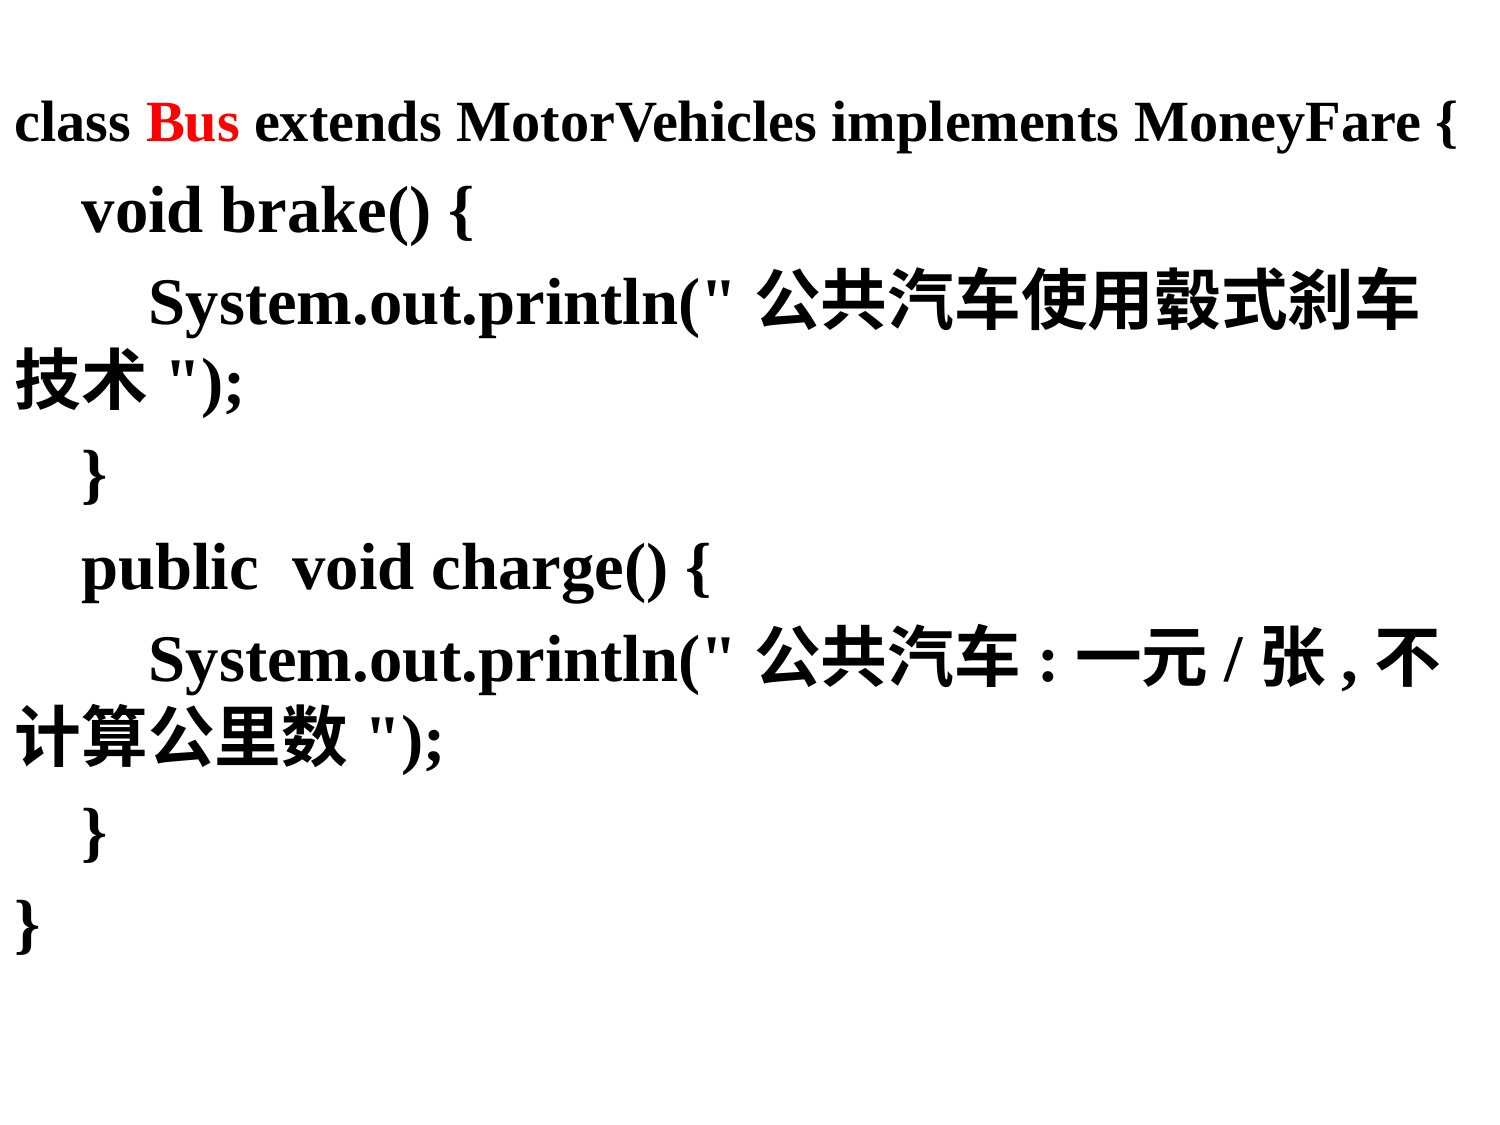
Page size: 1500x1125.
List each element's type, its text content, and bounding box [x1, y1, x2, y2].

text_box class Bus extends MotorVehicles implements MoneyFare { void brake() { System.out.println("公共汽车使用毂式刹车技术"); } public void charge() { System.out.println("公共汽车:一元/张,不计算公里数"); } } [0, 75, 1500, 968]
